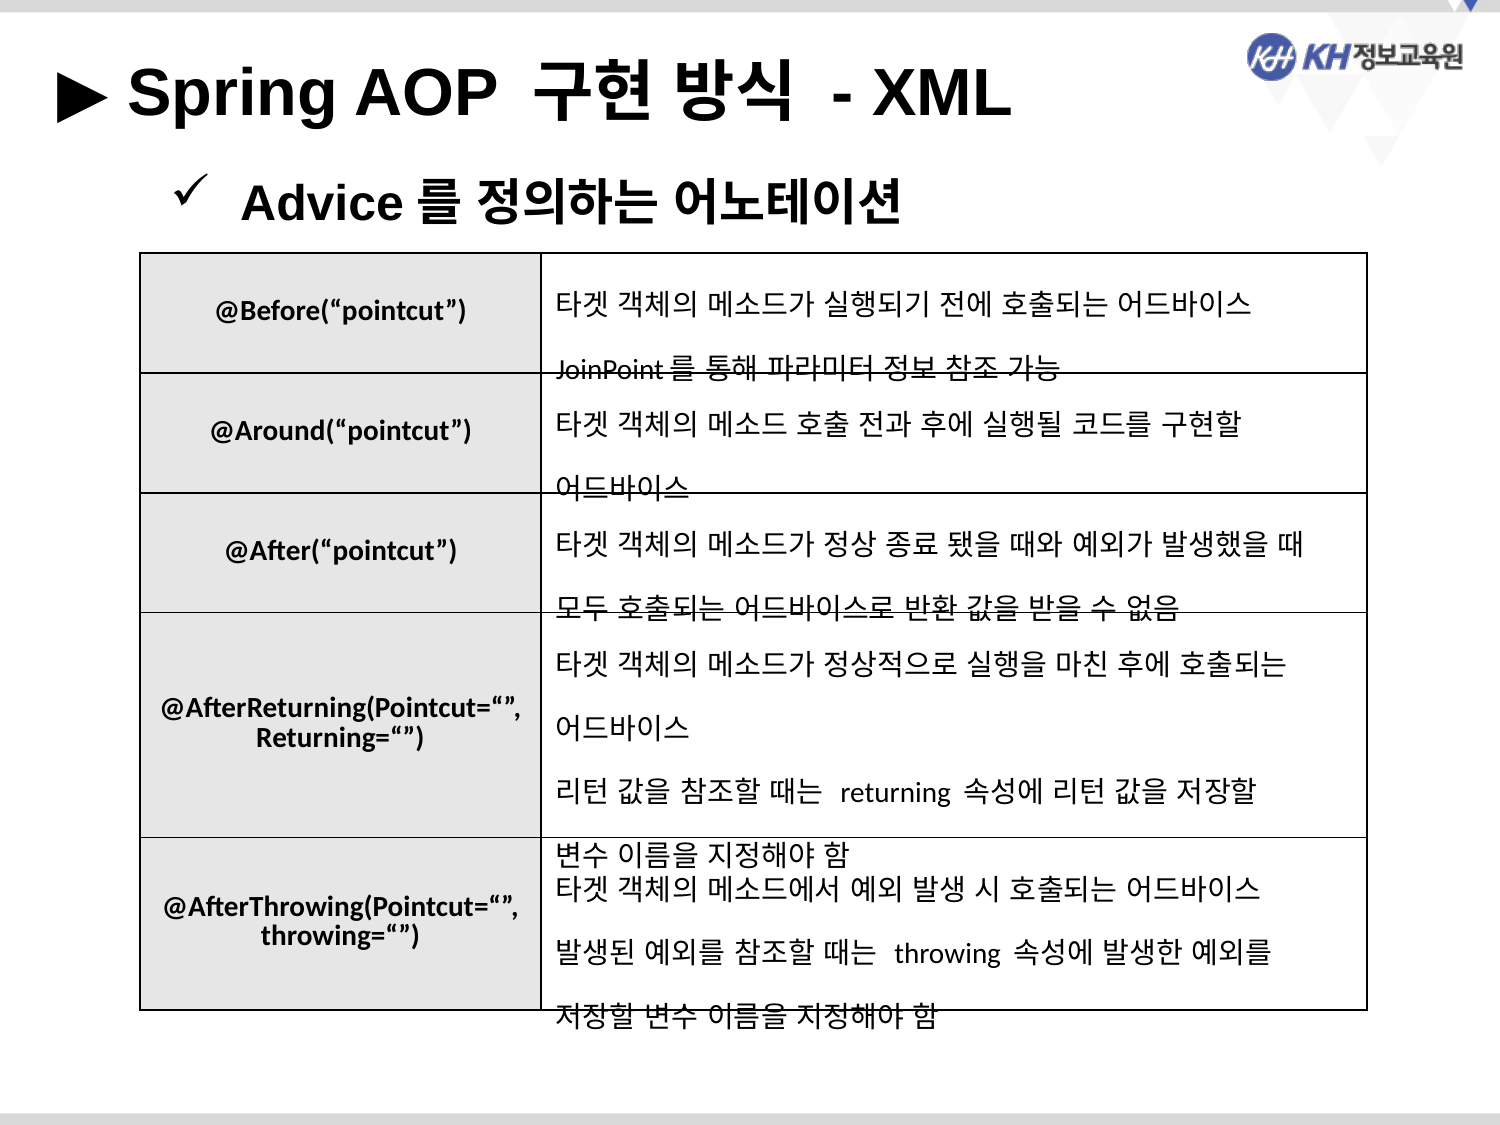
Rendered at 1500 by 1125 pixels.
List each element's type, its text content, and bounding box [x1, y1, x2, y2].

text_box ▶ Spring AOP 구현 방식 - XML [42, 41, 1460, 137]
table_cell @Around(“pointcut”) [141, 374, 540, 492]
table_cell @AfterThrowing(Pointcut=“”, throwing=“”) [141, 838, 540, 1009]
table_cell 타겟 객체의 메소드에서 예외 발생 시 호출되는 어드바이스 발생된 예외를 참조할 때는 throwing 속성에 발생한 예외를 저장할 변수 이름을 지정해야 함 [542, 838, 1366, 1009]
table_cell @AfterReturning(Pointcut=“”, Returning=“”) [141, 613, 540, 837]
table_header @Before(“pointcut”) [141, 254, 540, 372]
picture [0, 0, 1500, 1113]
table_cell 타겟 객체의 메소드가 정상 종료 됐을 때와 예외가 발생했을 때 모두 호출되는 어드바이스로 반환 값을 받을 수 없음 [542, 494, 1366, 612]
table_header 타겟 객체의 메소드가 실행되기 전에 호출되는 어드바이스 JoinPoint를 통해 파라미터 정보 참조 가능 [542, 254, 1366, 372]
table_cell 타겟 객체의 메소드 호출 전과 후에 실행될 코드를 구현할 어드바이스 [542, 374, 1366, 492]
table_cell 타겟 객체의 메소드가 정상적으로 실행을 마친 후에 호출되는 어드바이스 리턴 값을 참조할 때는 returning 속성에 리턴 값을 저장할 변수 이름을 지정해야 함 [542, 613, 1366, 837]
text_box Advice를 정의하는 어노테이션 [155, 162, 919, 238]
table_cell @After(“pointcut”) [141, 494, 540, 612]
